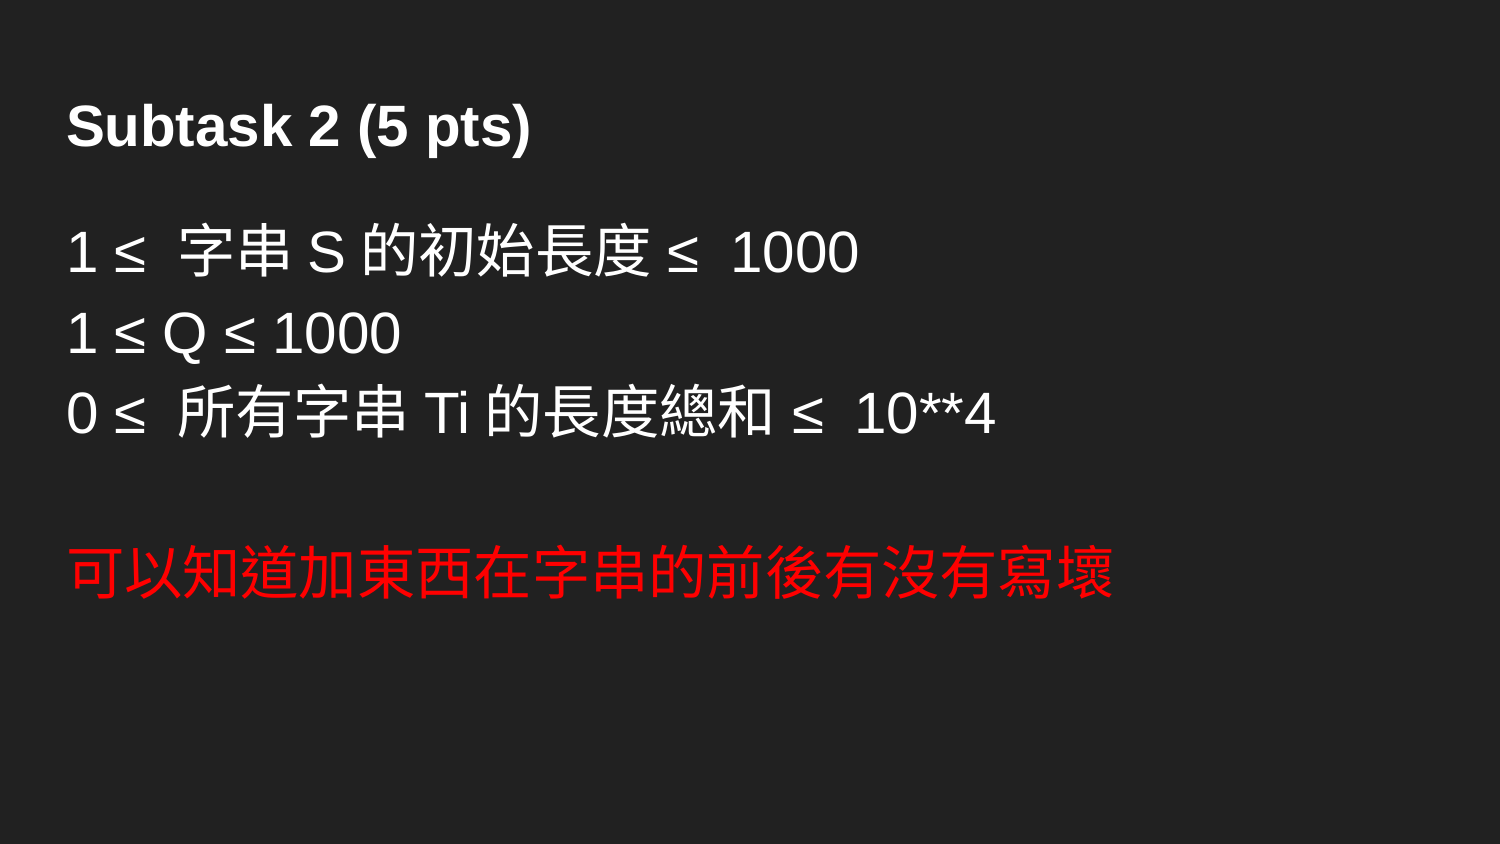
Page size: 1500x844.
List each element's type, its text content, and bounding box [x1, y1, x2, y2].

title Subtask 2 (5 pts) [51, 72, 1449, 167]
list 1 ≤ 字串S的初始長度 ≤ 1000 1 ≤ Q ≤ 1000 0 ≤ 所有字串Ti的長度總和 ≤ 10**4 可以知道加東西在字串的前後有沒有寫壞 [51, 189, 1449, 750]
